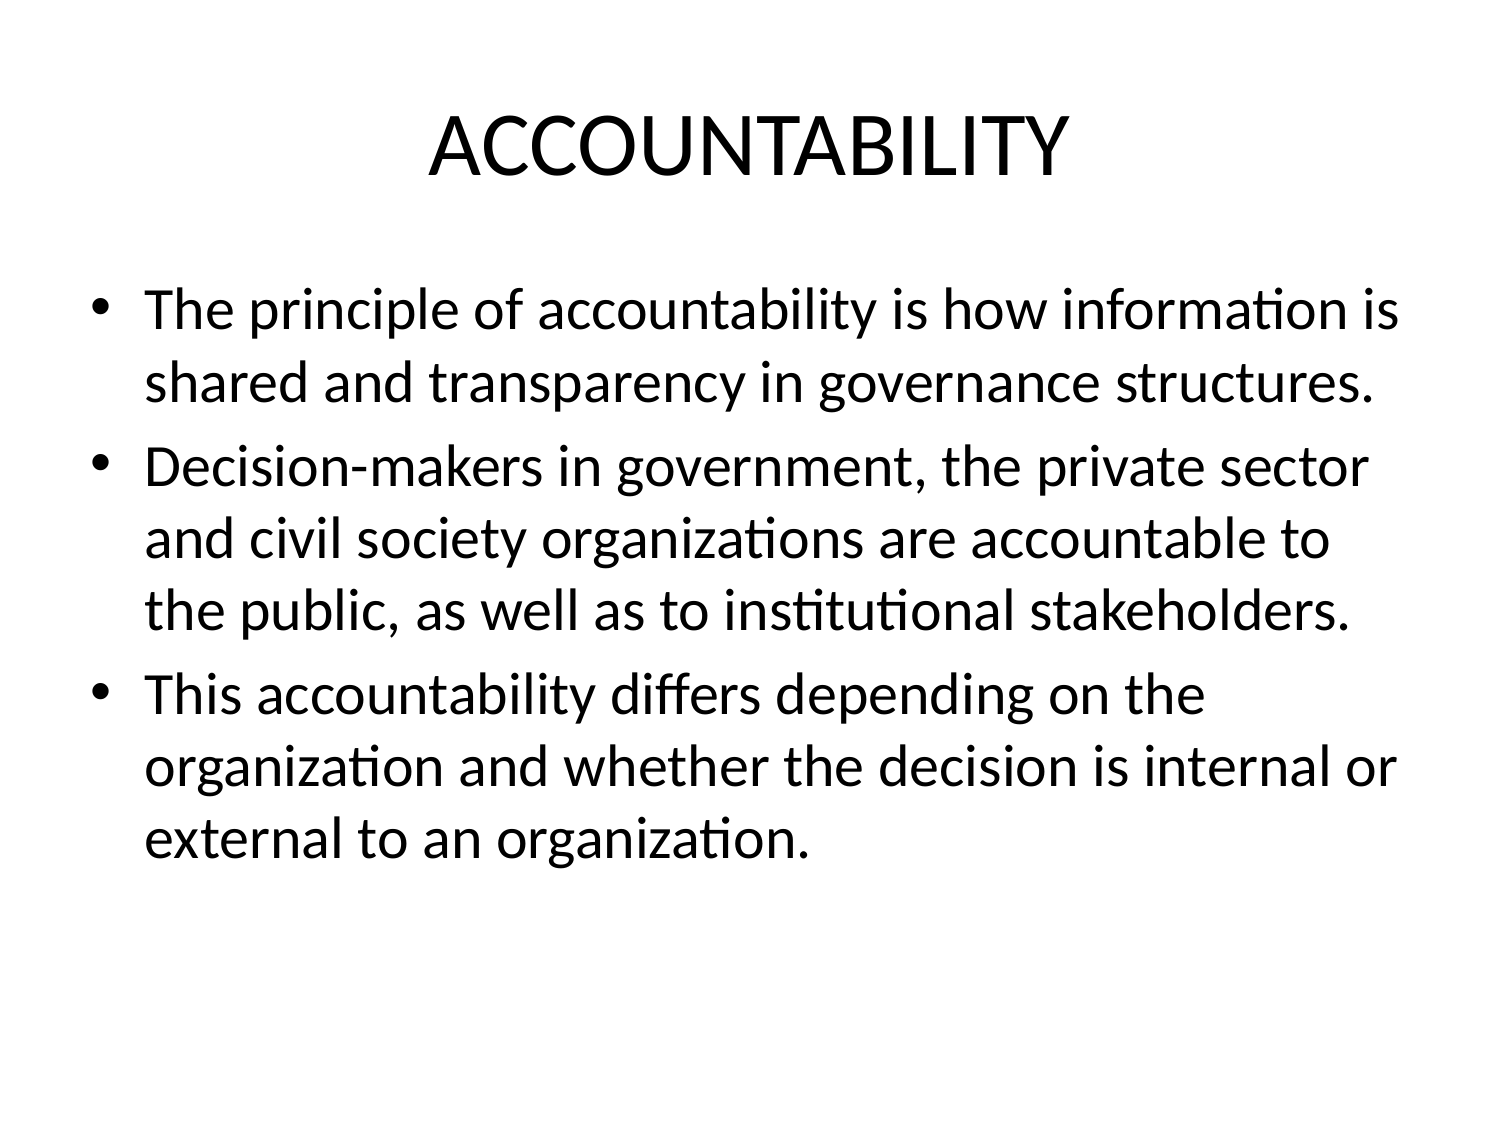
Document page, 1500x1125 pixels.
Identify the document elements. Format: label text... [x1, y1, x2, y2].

list The principle of accountability is how information is shared and transparency in governance structures. Decision-makers in government, the private sector and civil society organizations are accountable to the public, as well as to institutional stakeholders. This accountability differs depending on the organization and whether the decision is internal or external to an organization. [75, 262, 1425, 1005]
title ACCOUNTABILITY [75, 45, 1425, 233]
